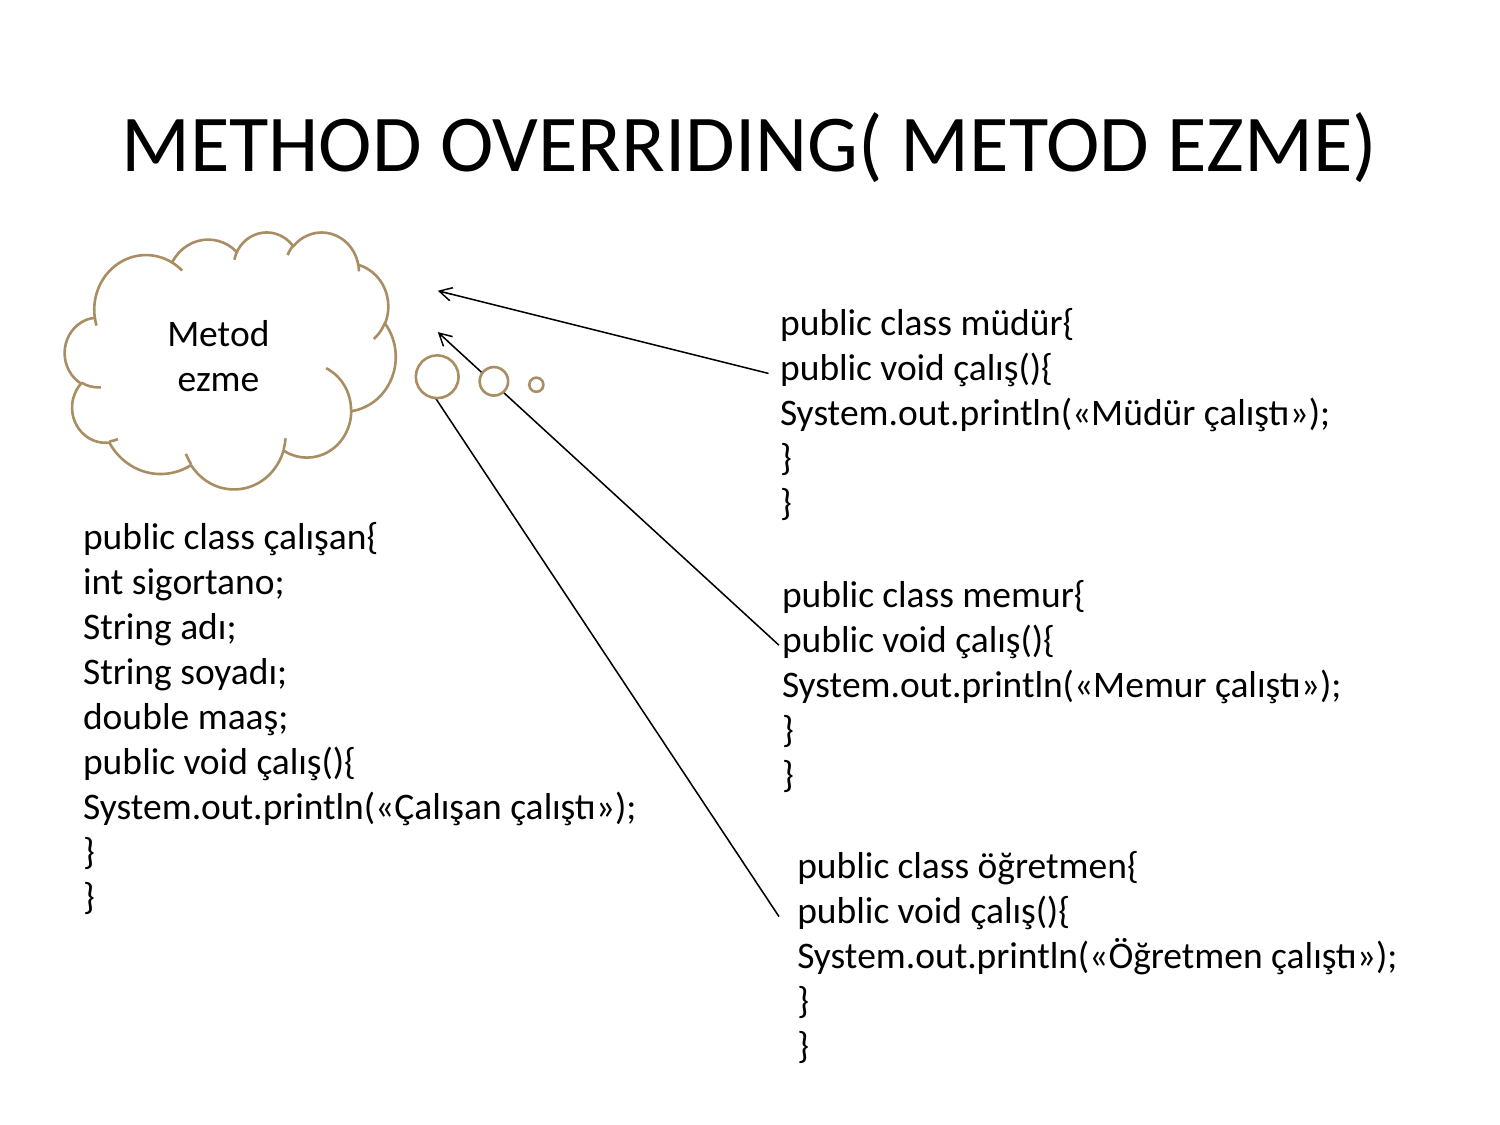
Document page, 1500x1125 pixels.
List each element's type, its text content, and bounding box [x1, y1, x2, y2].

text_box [437, 290, 769, 331]
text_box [418, 373, 780, 917]
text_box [437, 331, 780, 373]
text_box public class memur{ public void çalış(){ System.out.println(«Memur çalıştı»); } } [785, 562, 1357, 803]
text_box public class öğretmen{ public void çalış(){ System.out.println(«Öğretmen çalıştı»); } } [782, 834, 1414, 1074]
text_box Metod ezme [63, 231, 398, 491]
text_box public class çalışan{ int sigortano; String adı; String soyadı; double maaş; public void çalış(){ System.out.println(«Çalışan çalıştı»); } } [68, 504, 419, 925]
title METHOD OVERRIDING( METOD EZME) [75, 45, 1425, 233]
text_box public class müdür{ public void çalış(){ System.out.println(«Müdür çalıştı»); } } [769, 290, 1346, 531]
text_box Metod ezme [414, 355, 430, 378]
